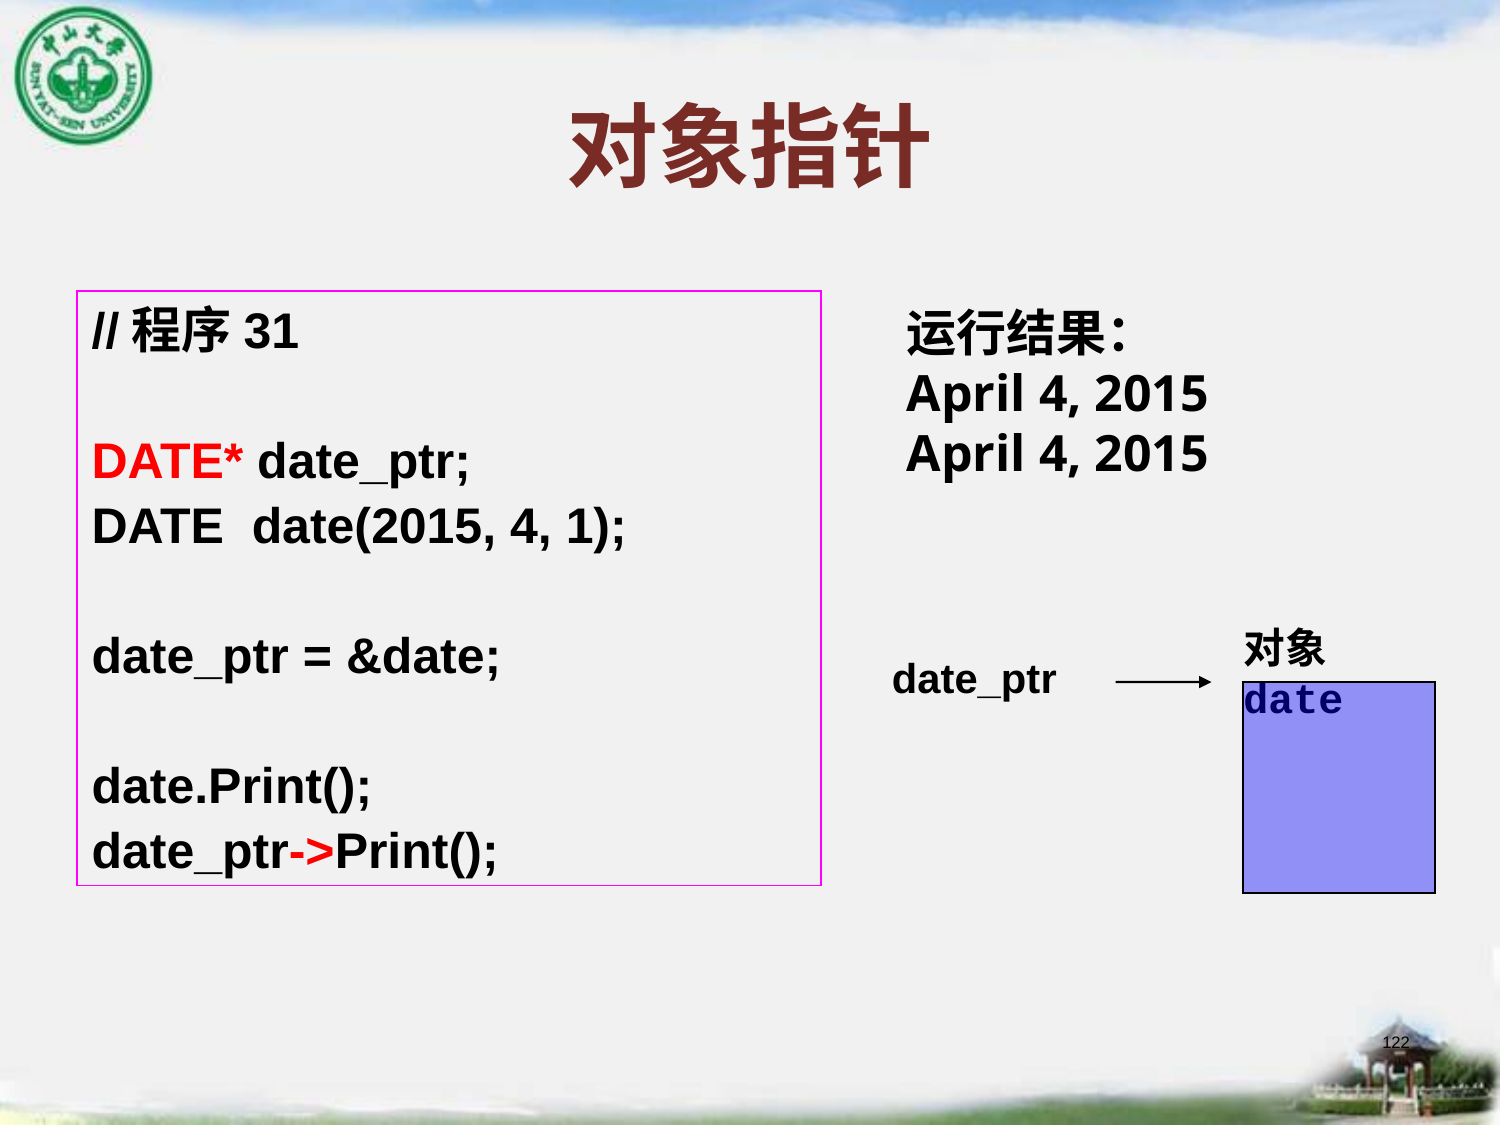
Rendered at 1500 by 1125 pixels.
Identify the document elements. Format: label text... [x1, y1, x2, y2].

text_box 运行结果： April 4, 2015 April 4, 2015 [891, 290, 1388, 492]
slide_number 122 [1074, 1024, 1426, 1103]
title 对象指针 [75, 62, 1425, 225]
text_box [891, 621, 1436, 894]
picture [0, 0, 1500, 1125]
text_box //程序31 DATE* date_ptr; DATE date(2015, 4, 1); date_ptr = &date; date.Print(); date_ptr->Print(); [76, 290, 822, 886]
